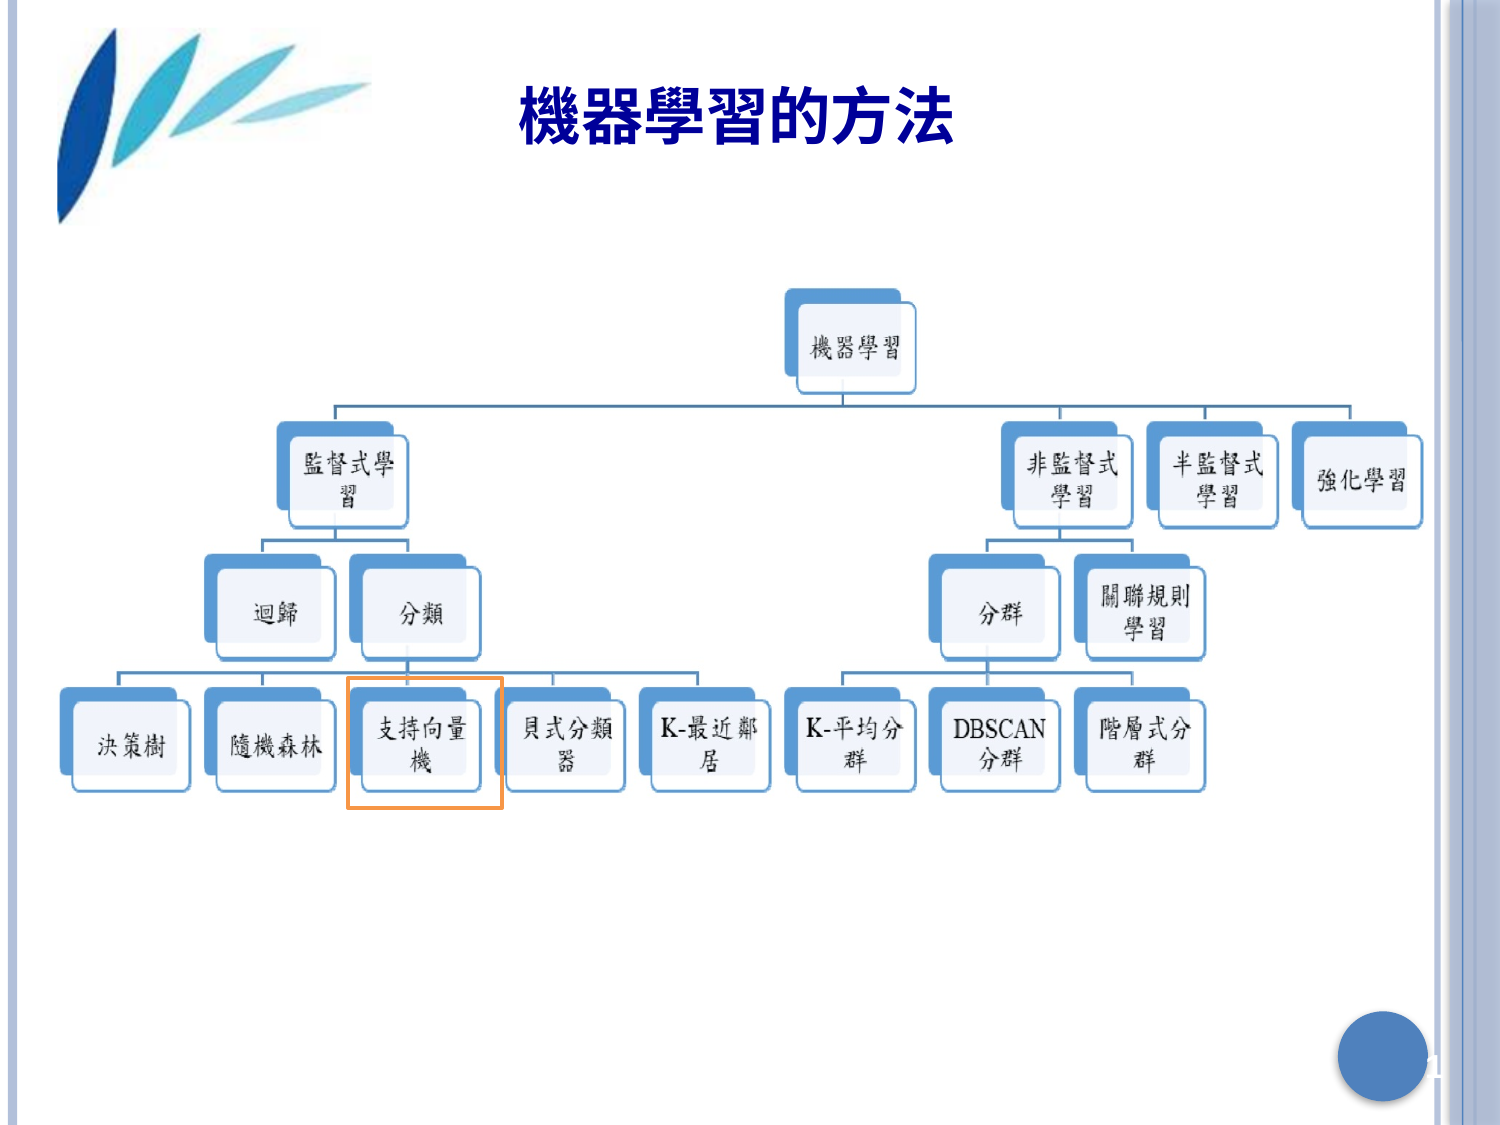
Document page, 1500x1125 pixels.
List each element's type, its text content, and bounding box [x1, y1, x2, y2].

slide_number 1 [1394, 1042, 1475, 1088]
title 機器學習的方法 [75, 45, 1400, 185]
picture [28, 13, 1434, 809]
